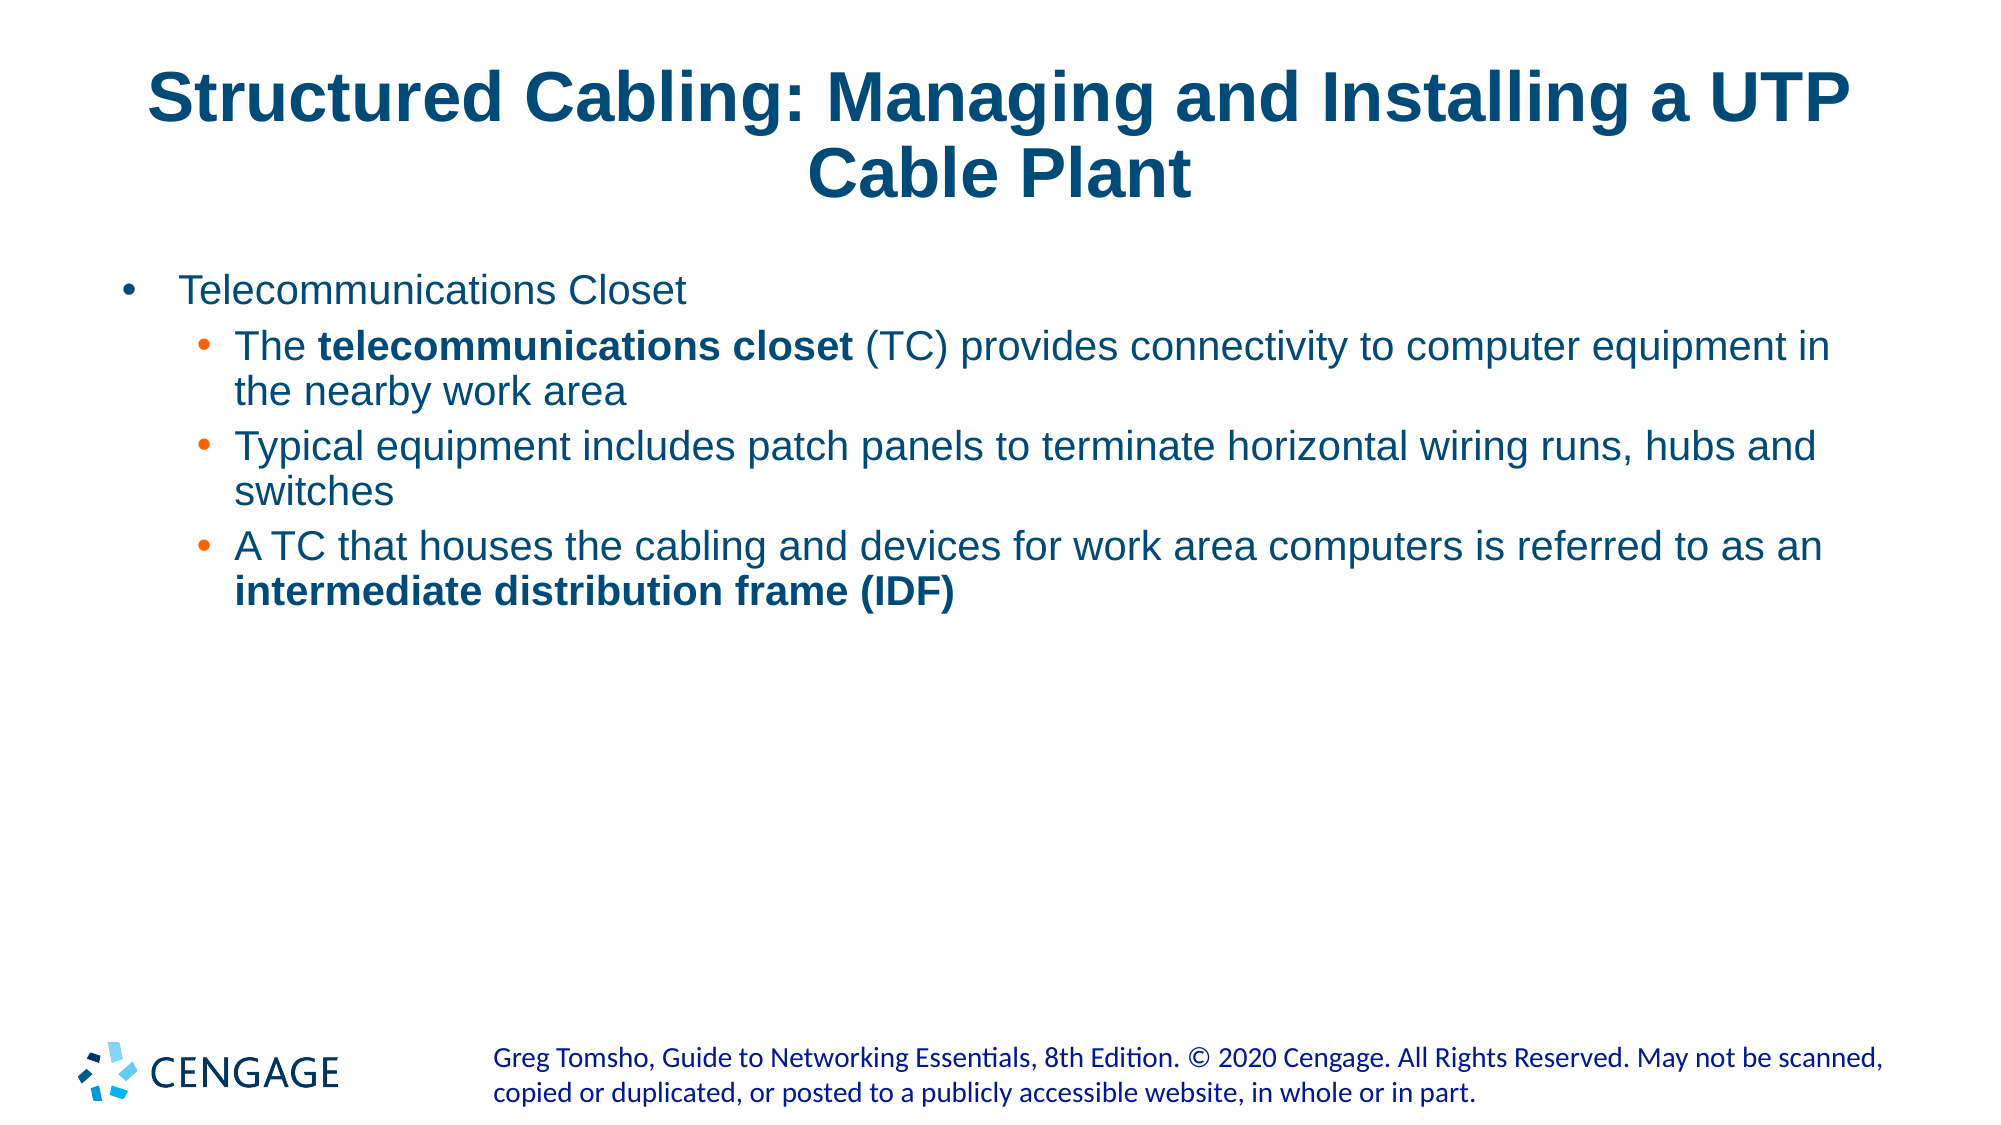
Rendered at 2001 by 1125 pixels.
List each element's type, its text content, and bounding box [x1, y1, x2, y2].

picture [78, 1042, 338, 1101]
title Structured Cabling: Managing and Installing a UTP Cable Plant [137, 59, 1863, 171]
list Telecommunications Closet The telecommunications closet (TC) provides connectivity to computer equipment in the nearby work area Typical equipment includes patch panels to terminate horizontal wiring runs, hubs and switches A TC that houses the cabling and devices for work area computers is referred to as an intermediate distribution frame (IDF) [121, 268, 1880, 990]
